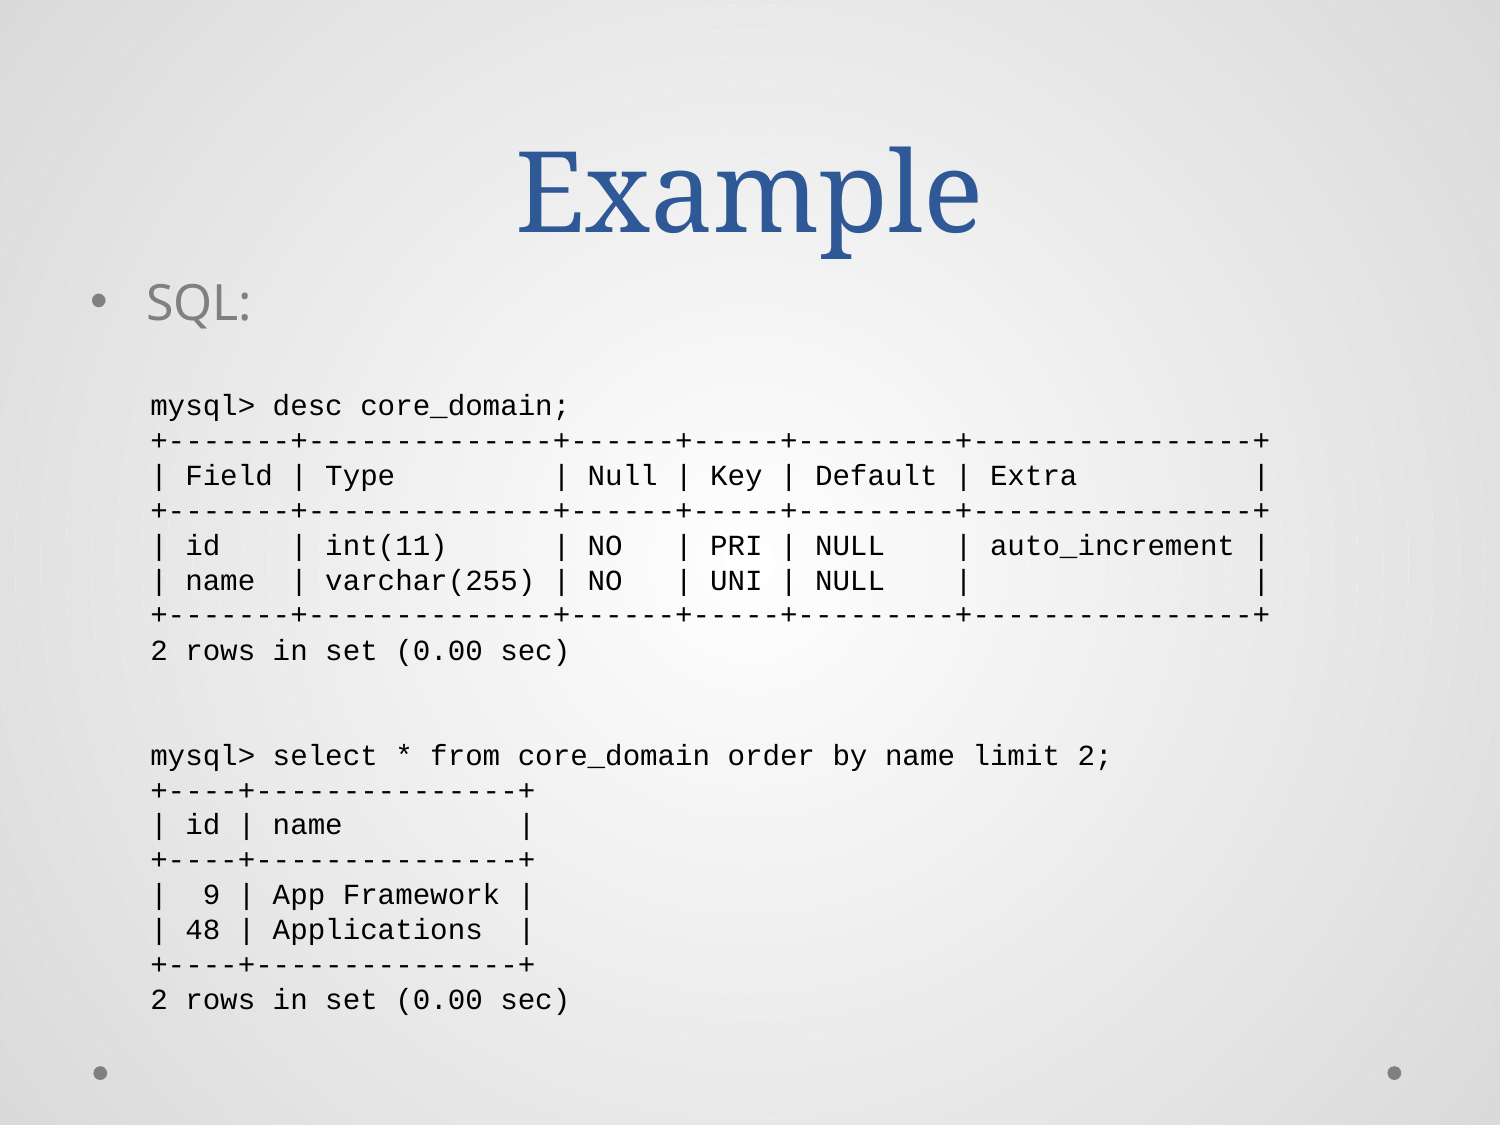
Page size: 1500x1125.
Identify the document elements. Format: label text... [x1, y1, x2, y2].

text_box mysql> desc core_domain; +-------+--------------+------+-----+---------+----------------+ | Field | Type | Null | Key | Default | Extra | +-------+--------------+------+-----+---------+----------------+ | id | int(11) | NO | PRI | NULL | auto_increment | | name | varchar(255) | NO | UNI | NULL | | +-------+--------------+------+-----+---------+----------------+ 2 rows in set (0.00 sec) mysql> select * from core_domain order by name limit 2; +----+---------------+ | id | name | +----+---------------+ | 9 | App Framework | | 48 | Applications | +----+---------------+ 2 rows in set (0.00 sec) [135, 378, 1400, 1058]
title Example [75, 0, 1425, 262]
list SQL: [75, 262, 1425, 1005]
